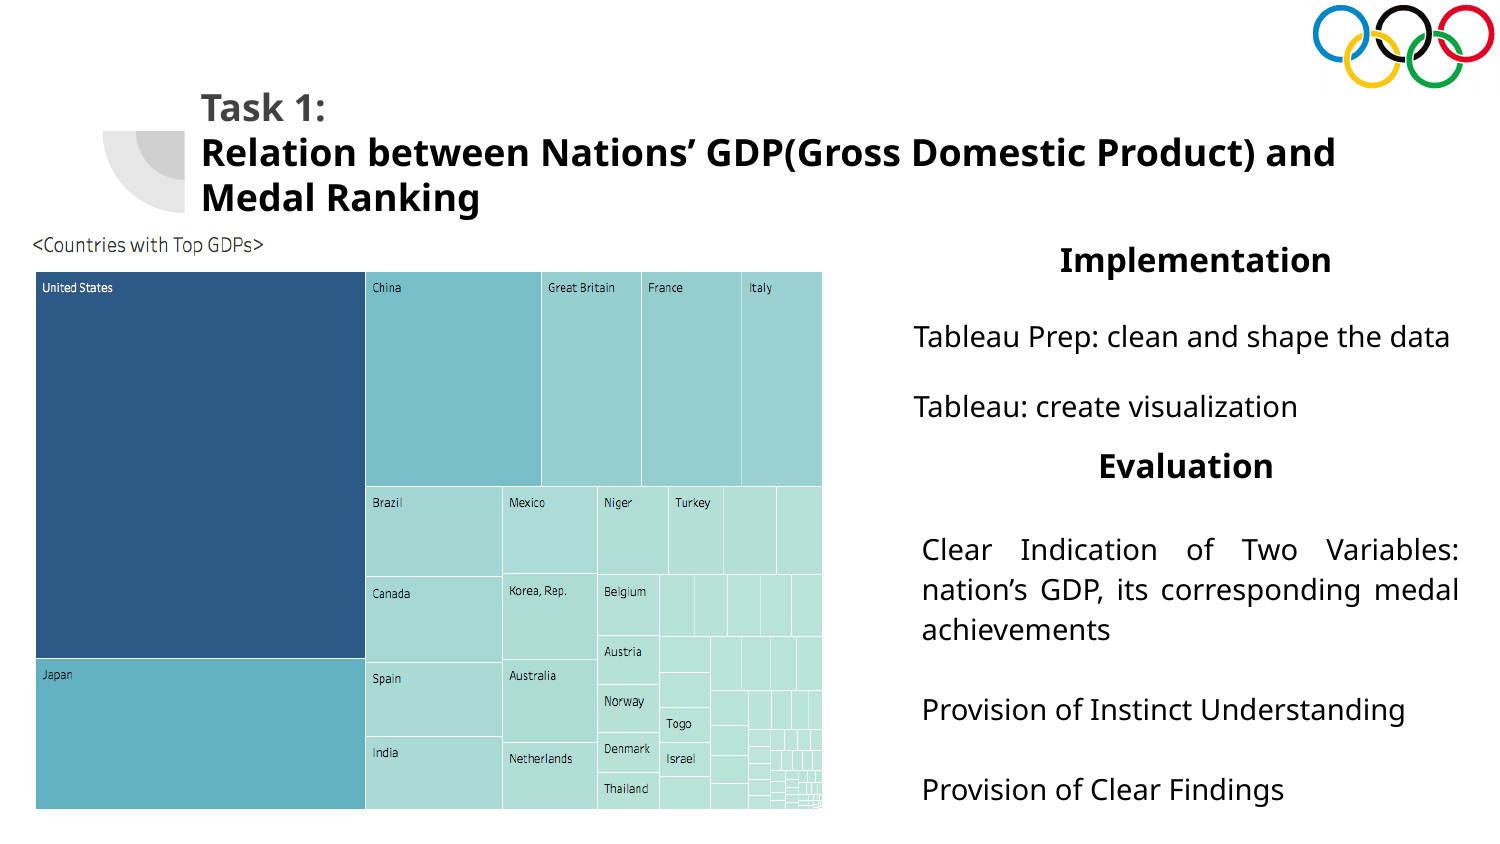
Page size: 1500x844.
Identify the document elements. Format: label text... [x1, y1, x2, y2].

text_box Evaluation Clear Indication of Two Variables: nation’s GDP, its corresponding medal achievements Provision of Instinct Understanding Provision of Clear Findings [906, 430, 1475, 790]
picture [24, 223, 828, 821]
text_box Implementation Tableau Prep: clean and shape the data Tableau: create visualization [898, 223, 1495, 500]
title Task 1: Relation between Nations’ GDP(Gross Domestic Product) and Medal Ranking [185, 69, 1453, 233]
picture [1307, 0, 1500, 94]
